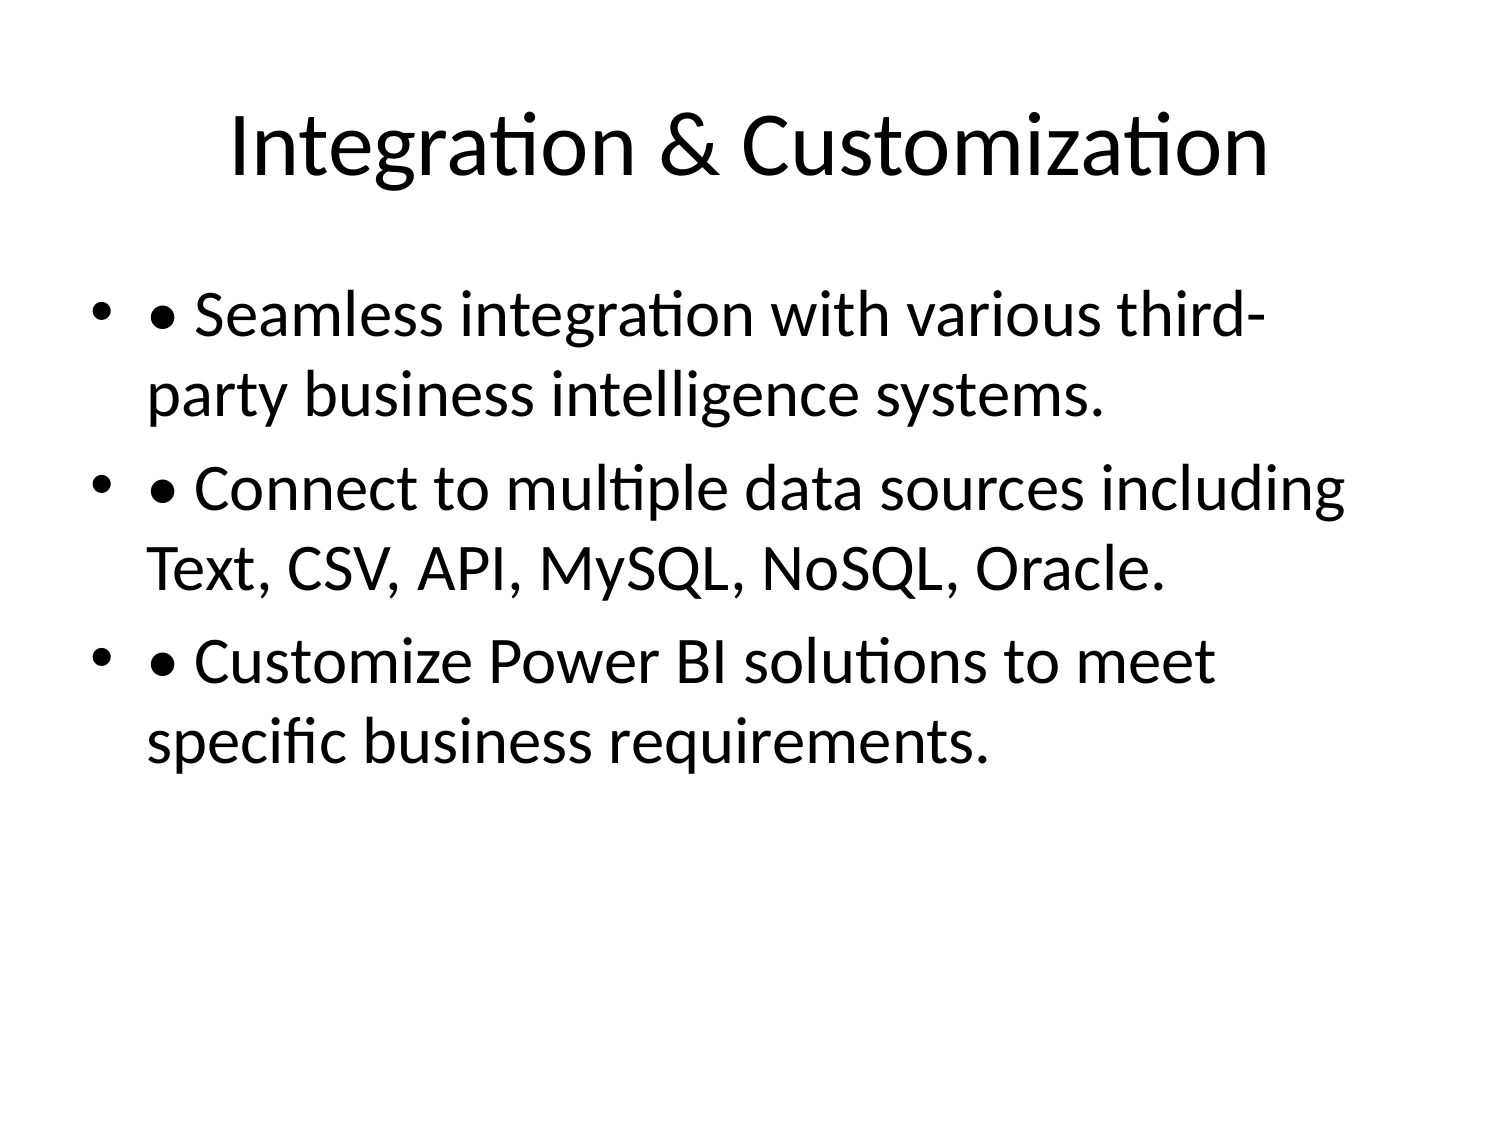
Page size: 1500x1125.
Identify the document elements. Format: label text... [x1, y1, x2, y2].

title Integration & Customization [75, 45, 1425, 233]
list • Seamless integration with various third-party business intelligence systems. • Connect to multiple data sources including Text, CSV, API, MySQL, NoSQL, Oracle. • Customize Power BI solutions to meet specific business requirements. [75, 262, 1425, 1005]
